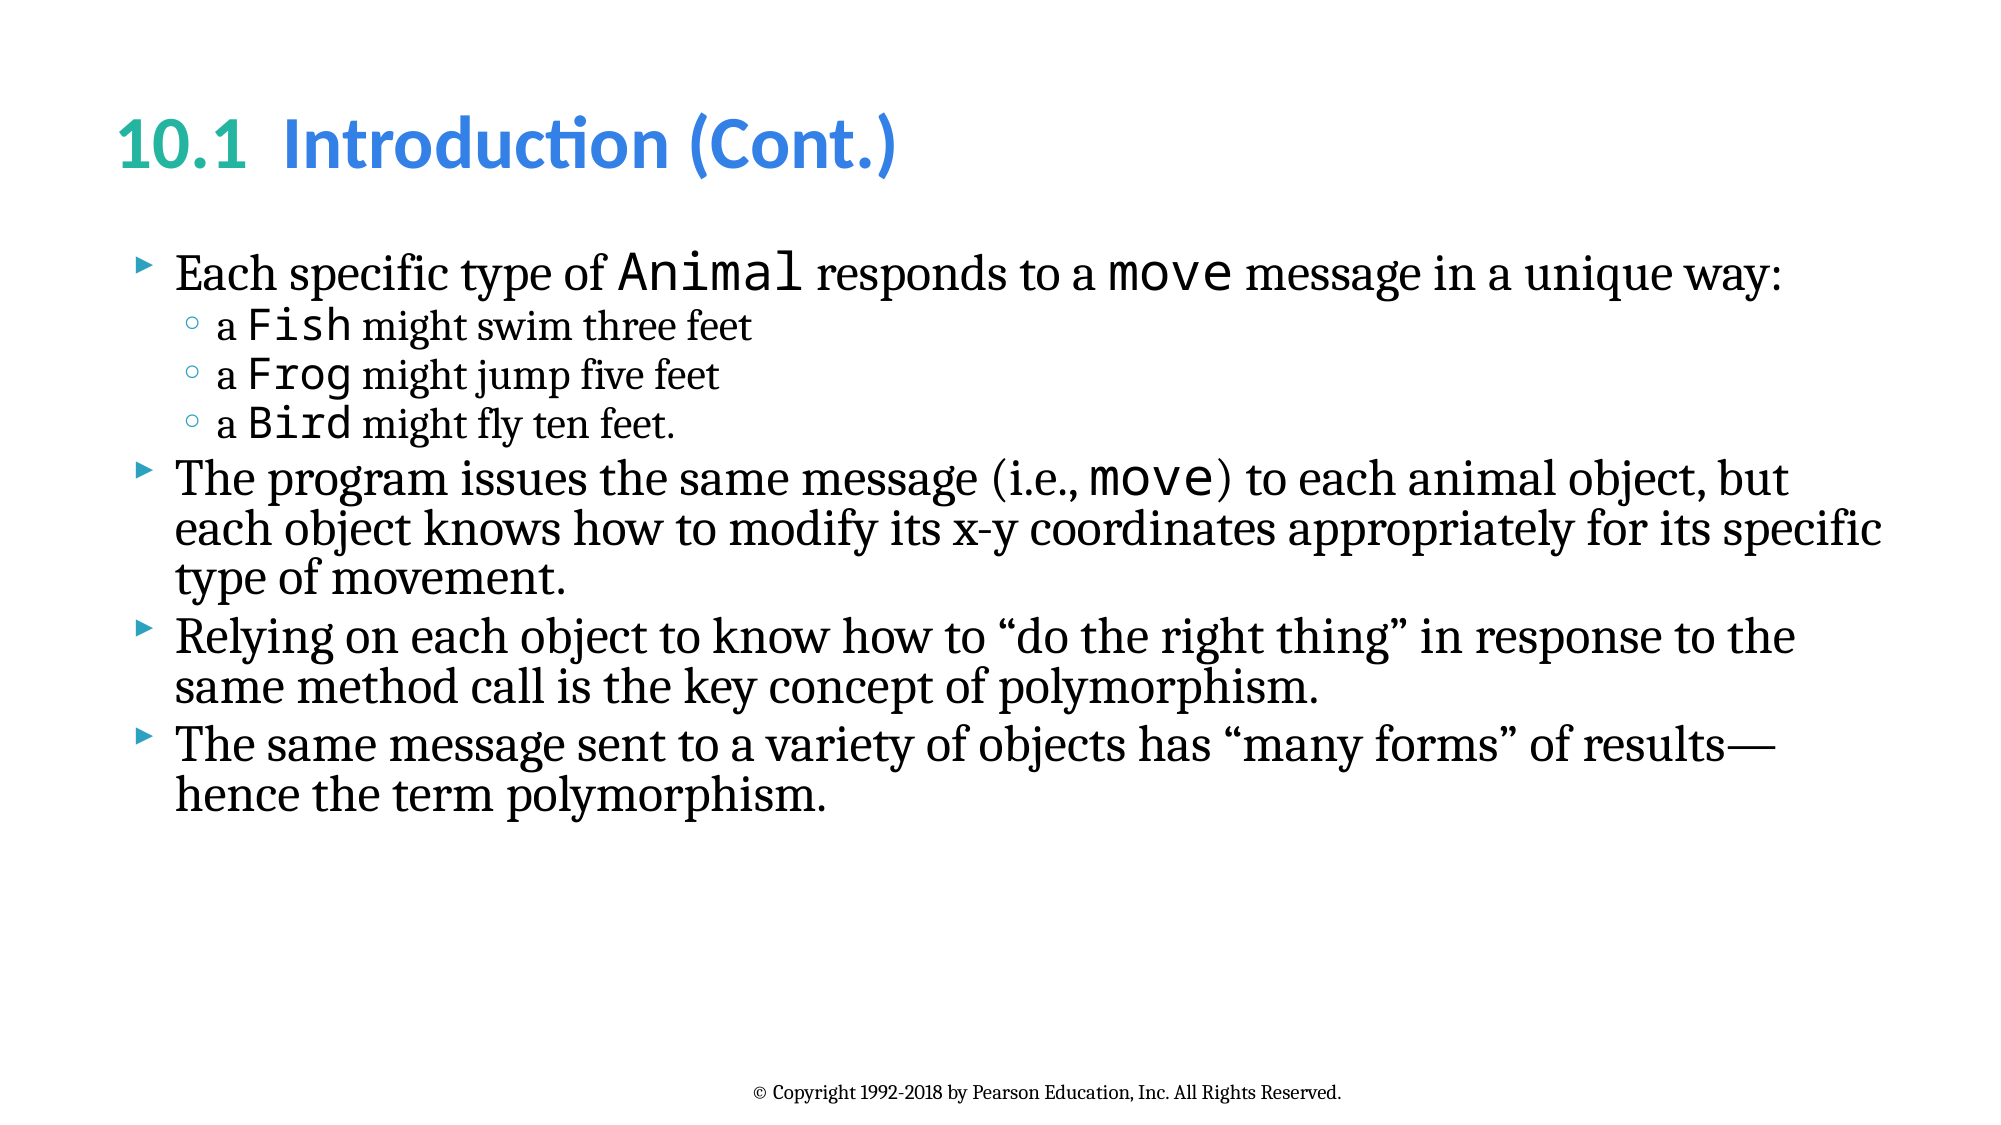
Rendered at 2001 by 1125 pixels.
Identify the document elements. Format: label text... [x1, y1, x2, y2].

list Each specific type of Animal responds to a move message in a unique way: a Fish might swim three feet a Frog might jump five feet a Bird might fly ten feet. The program issues the same message (i.e., move) to each animal object, but each object knows how to modify its x-y coordinates appropriately for its specific type of movement. Relying on each object to know how to “do the right thing” in response to the same method call is the key concept of polymorphism. The same message sent to a variety of objects has “many forms” of results—hence the term polymorphism. [99, 242, 1900, 986]
footer © Copyright 1992-2018 by Pearson Education, Inc. All Rights Reserved. [736, 1051, 1892, 1112]
title 10.1 Introduction (Cont.) [99, 45, 1900, 233]
